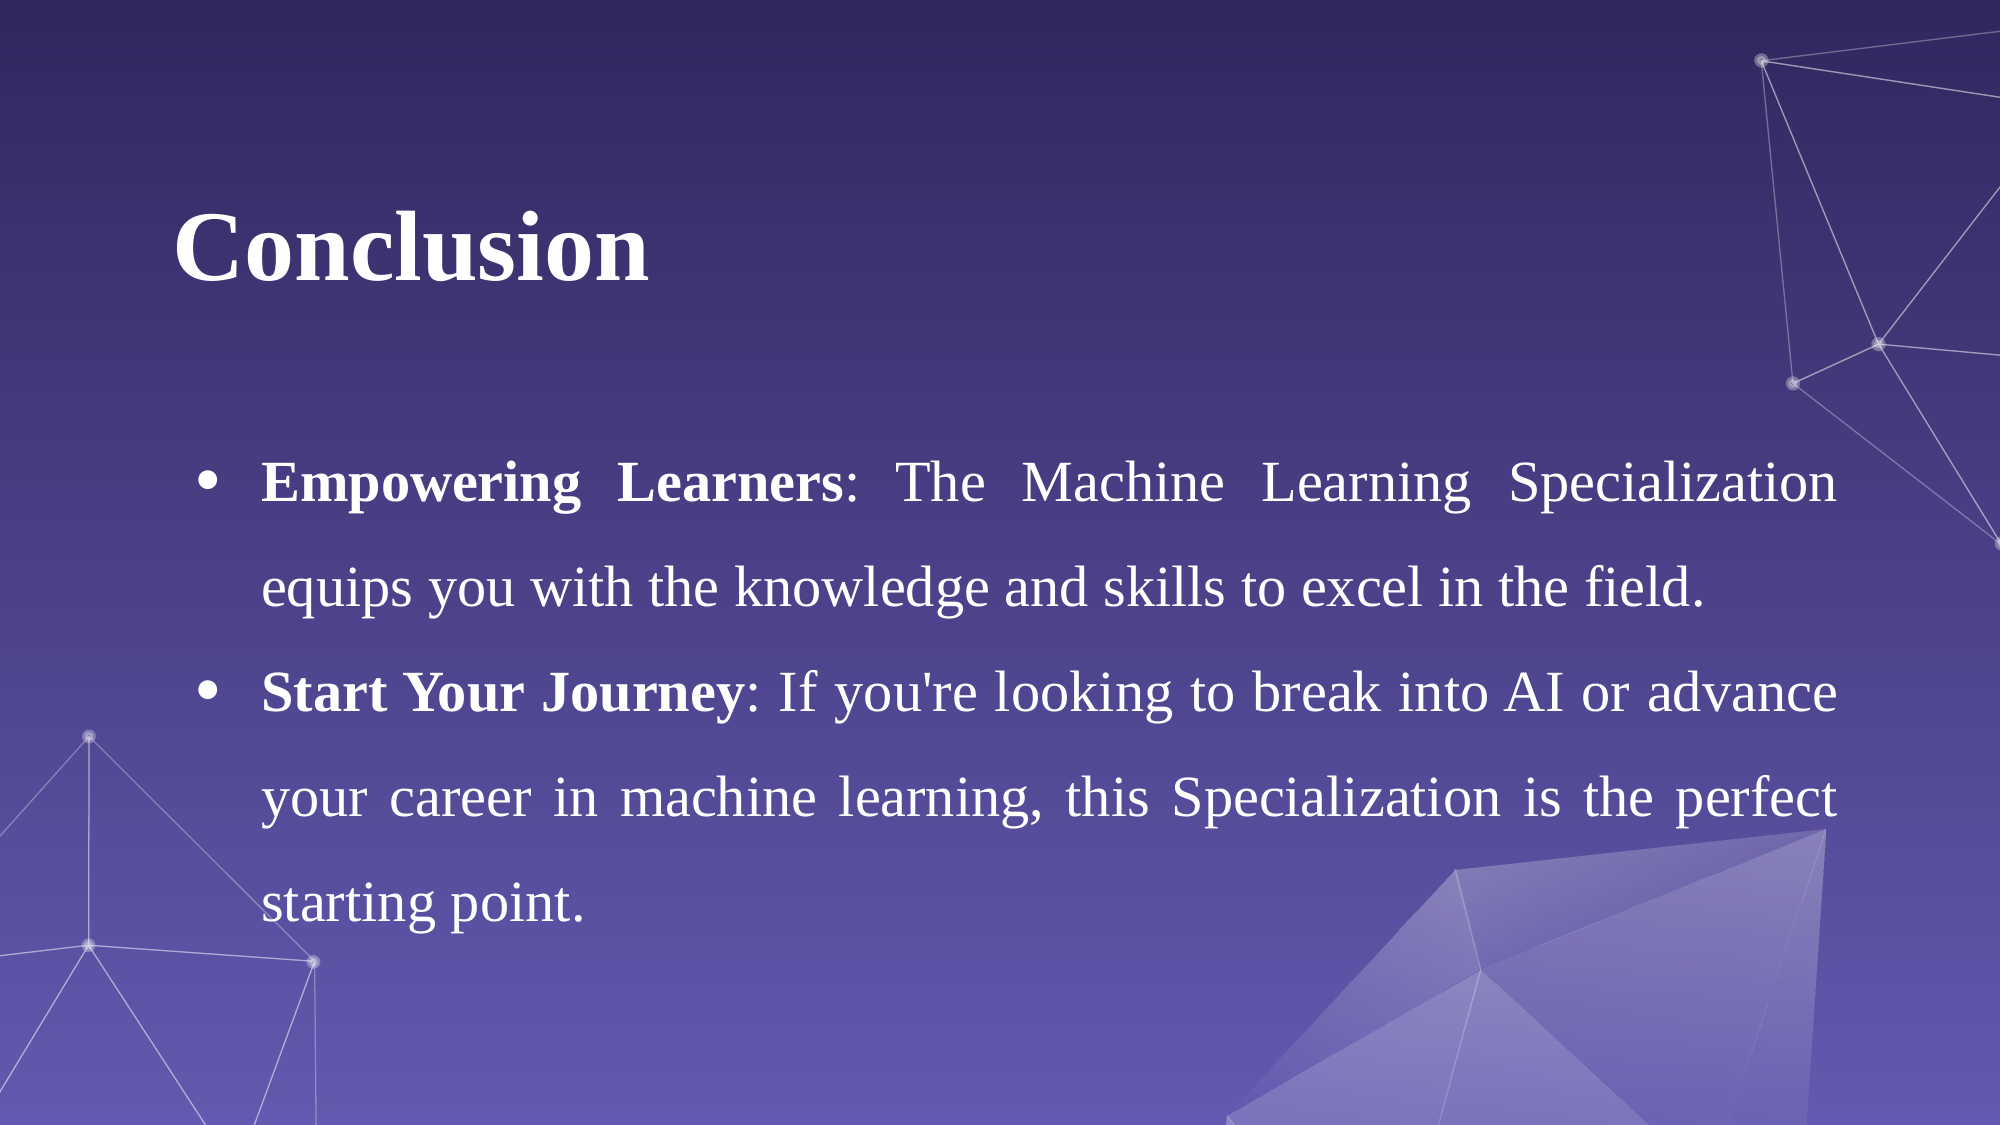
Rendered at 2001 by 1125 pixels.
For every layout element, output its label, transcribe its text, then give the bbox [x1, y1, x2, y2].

title Conclusion [157, 165, 1843, 291]
list Empowering Learners: The Machine Learning Specialization equips you with the knowledge and skills to excel in the field. Start Your Journey: If you're looking to break into AI or advance your career in machine learning, this Specialization is the perfect starting point. [146, 392, 1854, 988]
